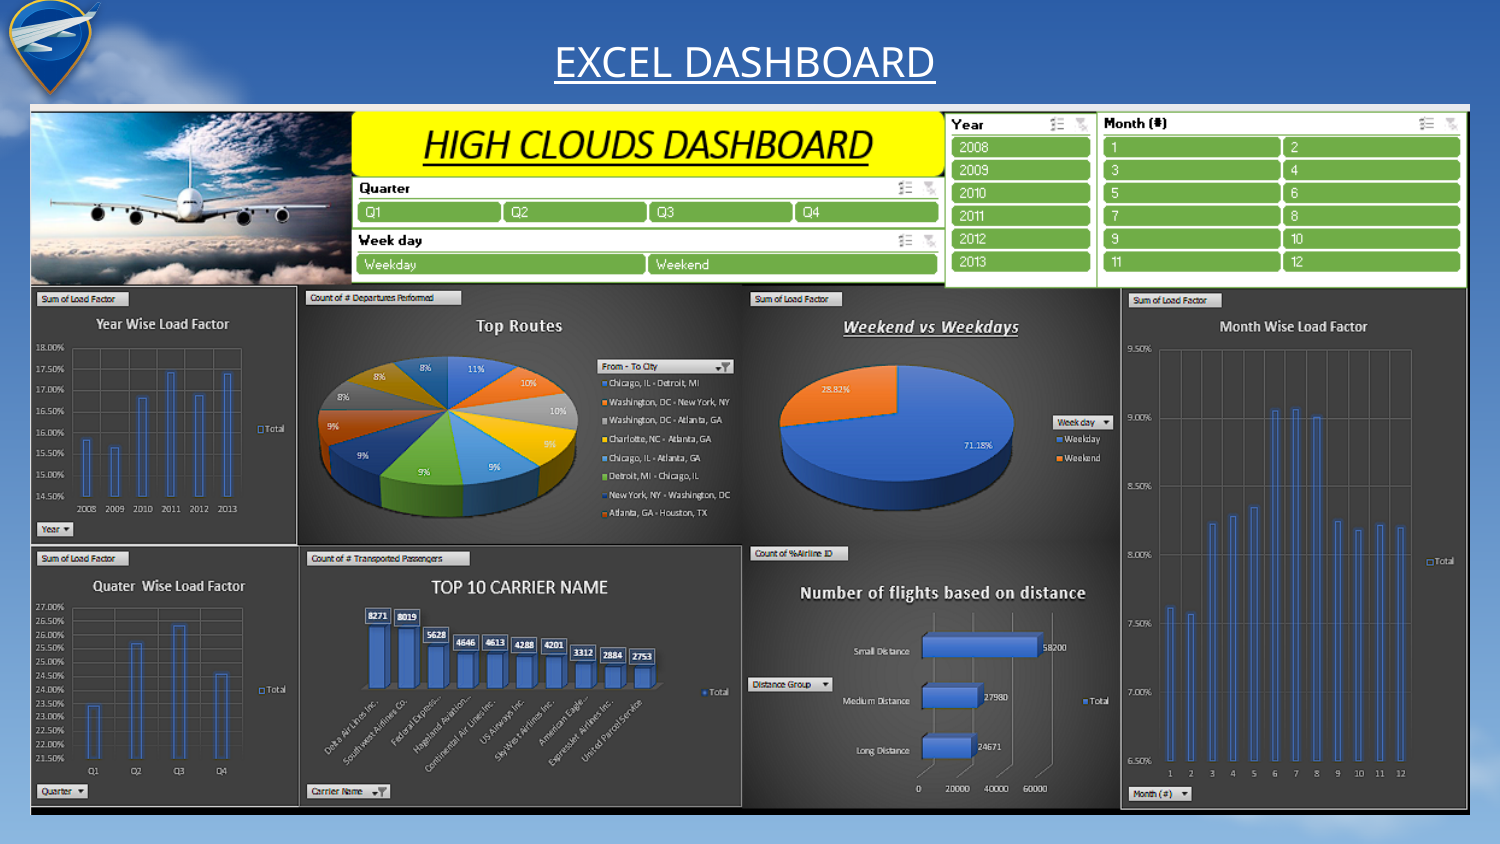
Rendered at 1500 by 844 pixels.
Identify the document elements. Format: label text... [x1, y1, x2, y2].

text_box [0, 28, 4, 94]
text_box EXCEL DASHBOARD [110, 28, 1491, 94]
picture [30, 103, 1470, 816]
picture [9, 0, 105, 95]
